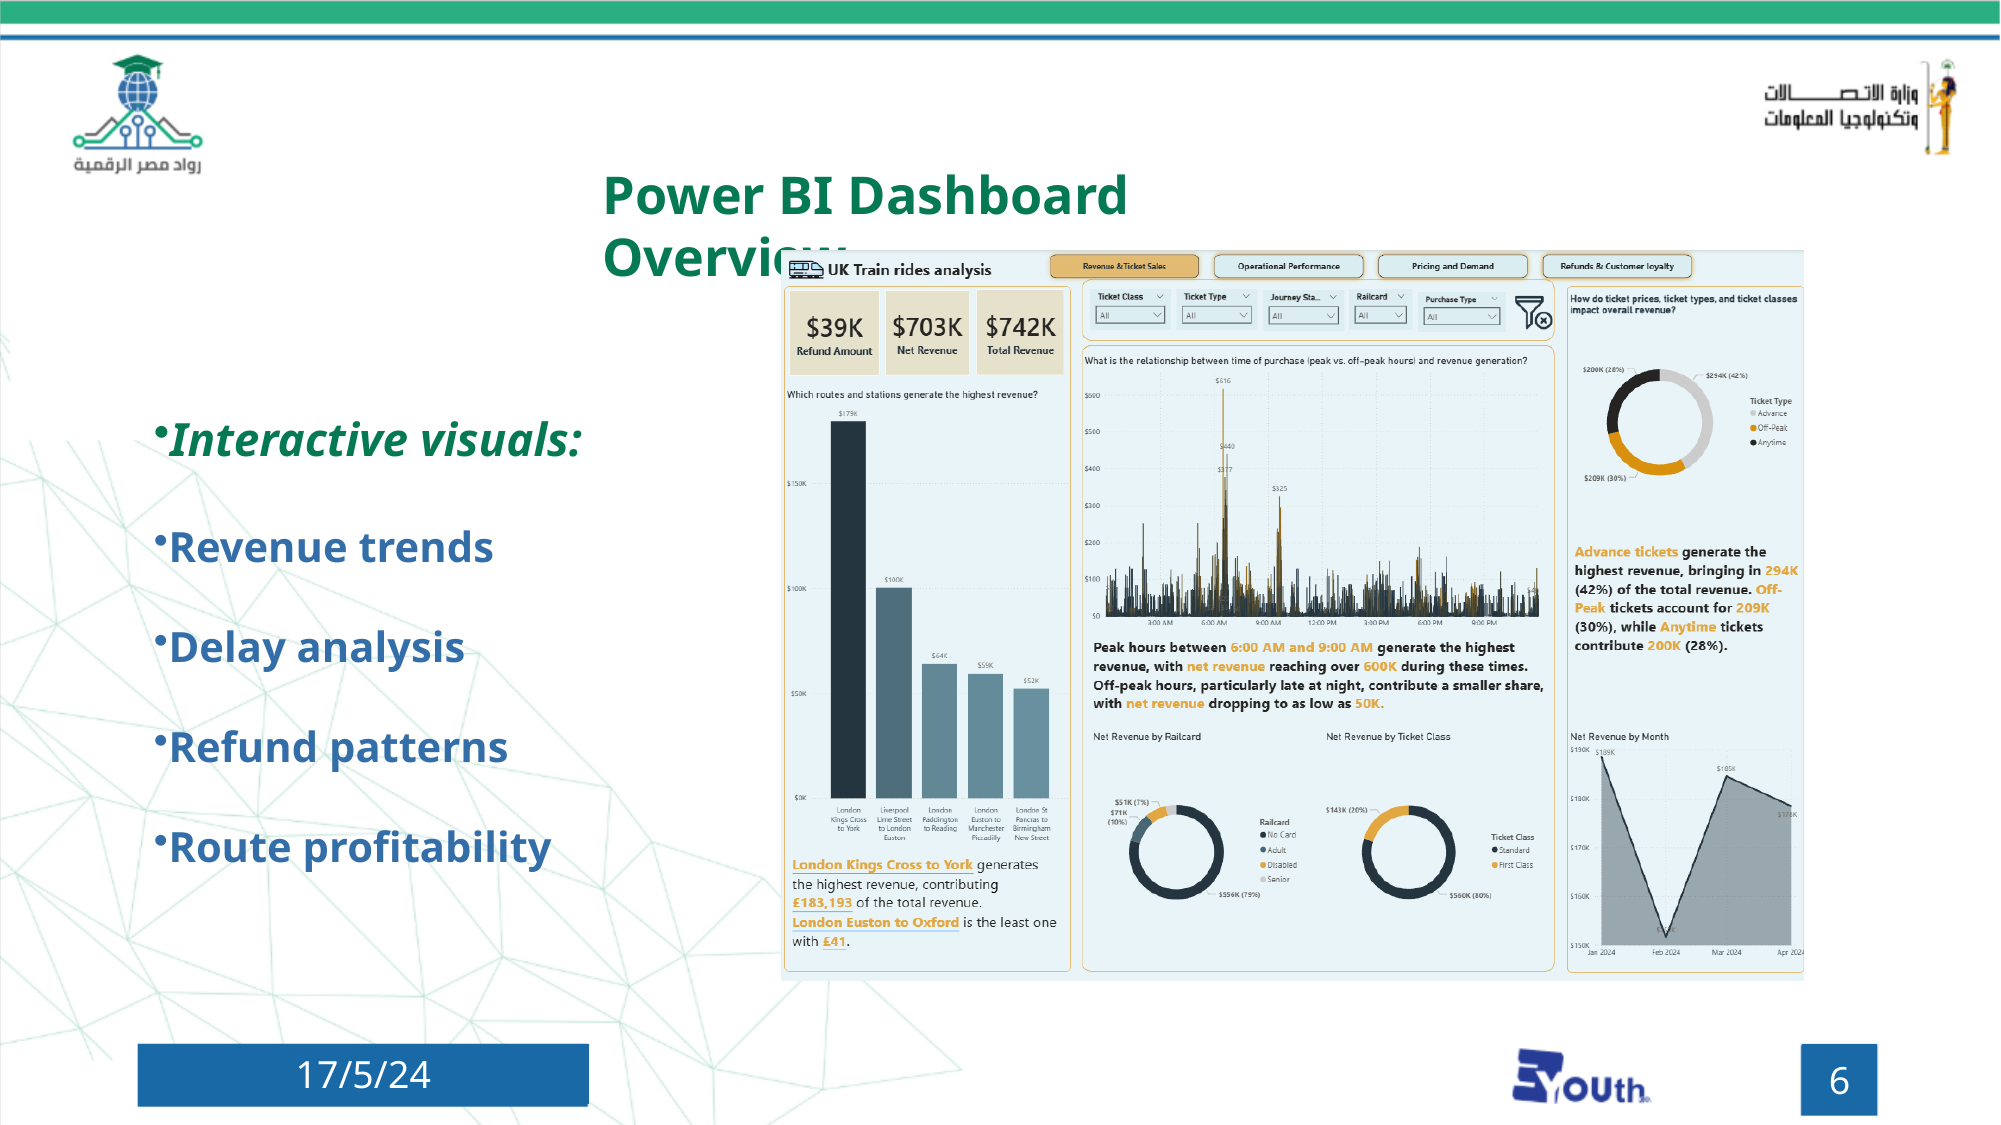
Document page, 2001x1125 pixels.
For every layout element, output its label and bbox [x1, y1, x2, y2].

picture [780, 249, 1804, 982]
list [0, 0, 2000, 1125]
